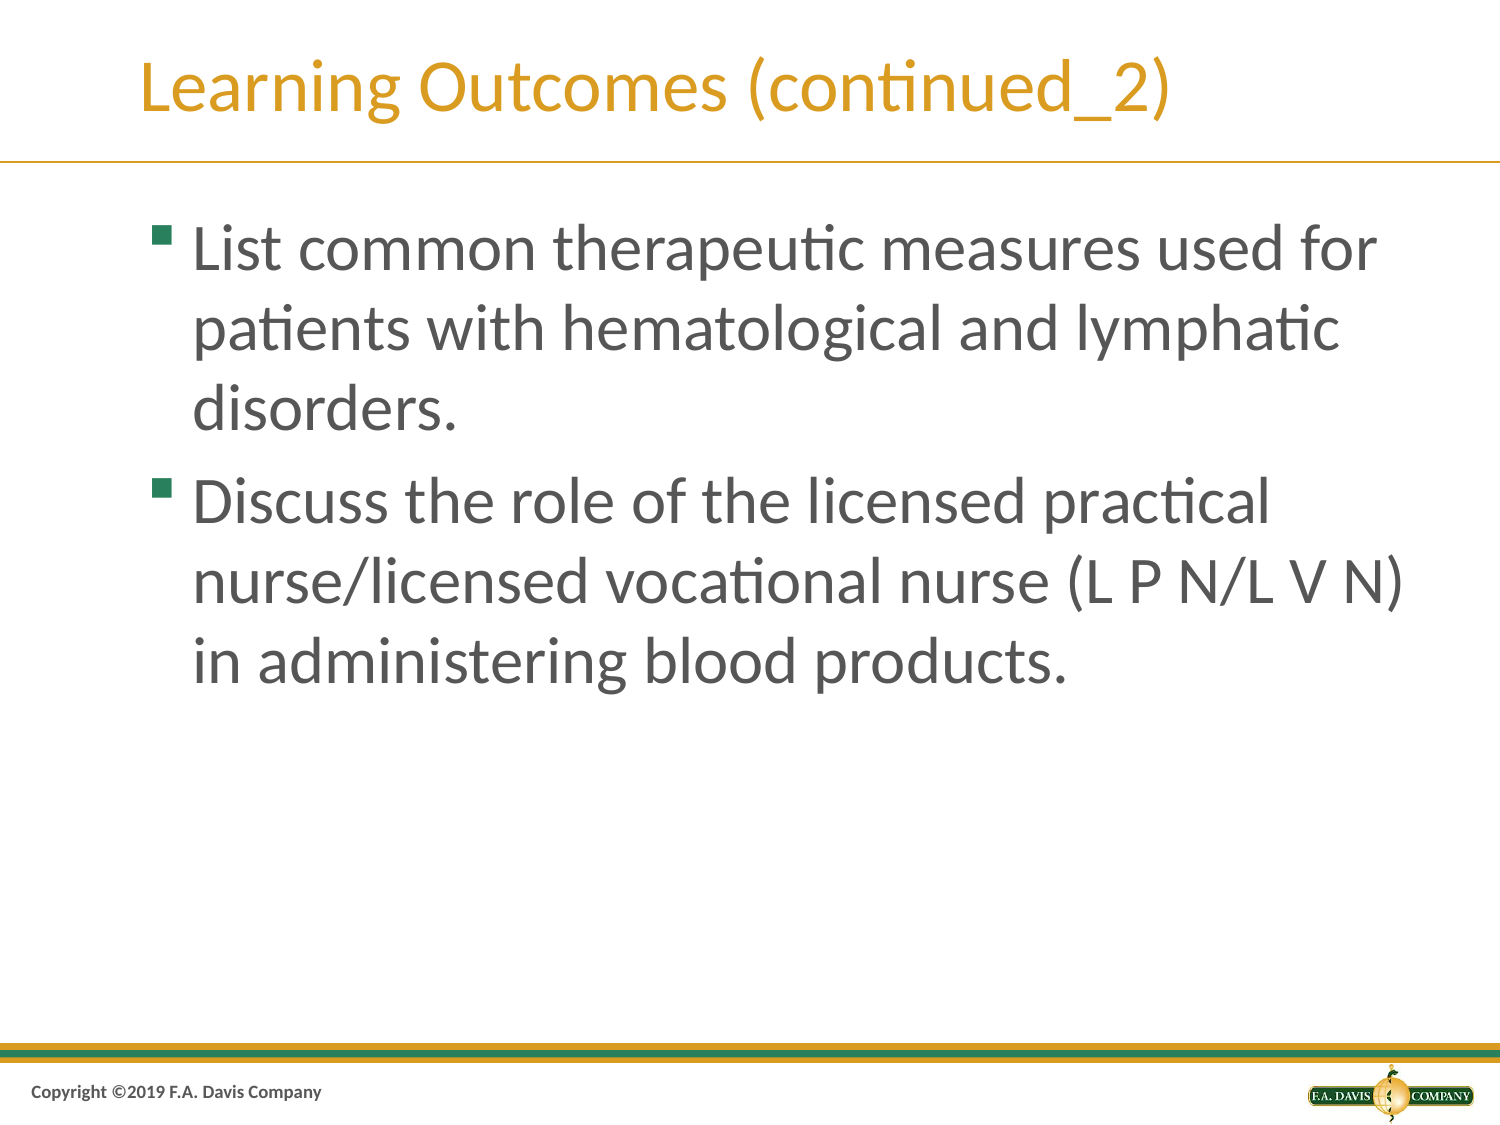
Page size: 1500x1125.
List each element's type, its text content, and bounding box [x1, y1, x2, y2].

title Learning Outcomes (continued_2) [124, 38, 1475, 136]
list List common therapeutic measures used for patients with hematological and lymphatic disorders. Discuss the role of the licensed practical nurse/licensed vocational nurse (L P N/L V N) in administering blood products. [75, 196, 1425, 864]
picture [1308, 1064, 1474, 1124]
picture [0, 1043, 1500, 1050]
picture [0, 1058, 1500, 1063]
